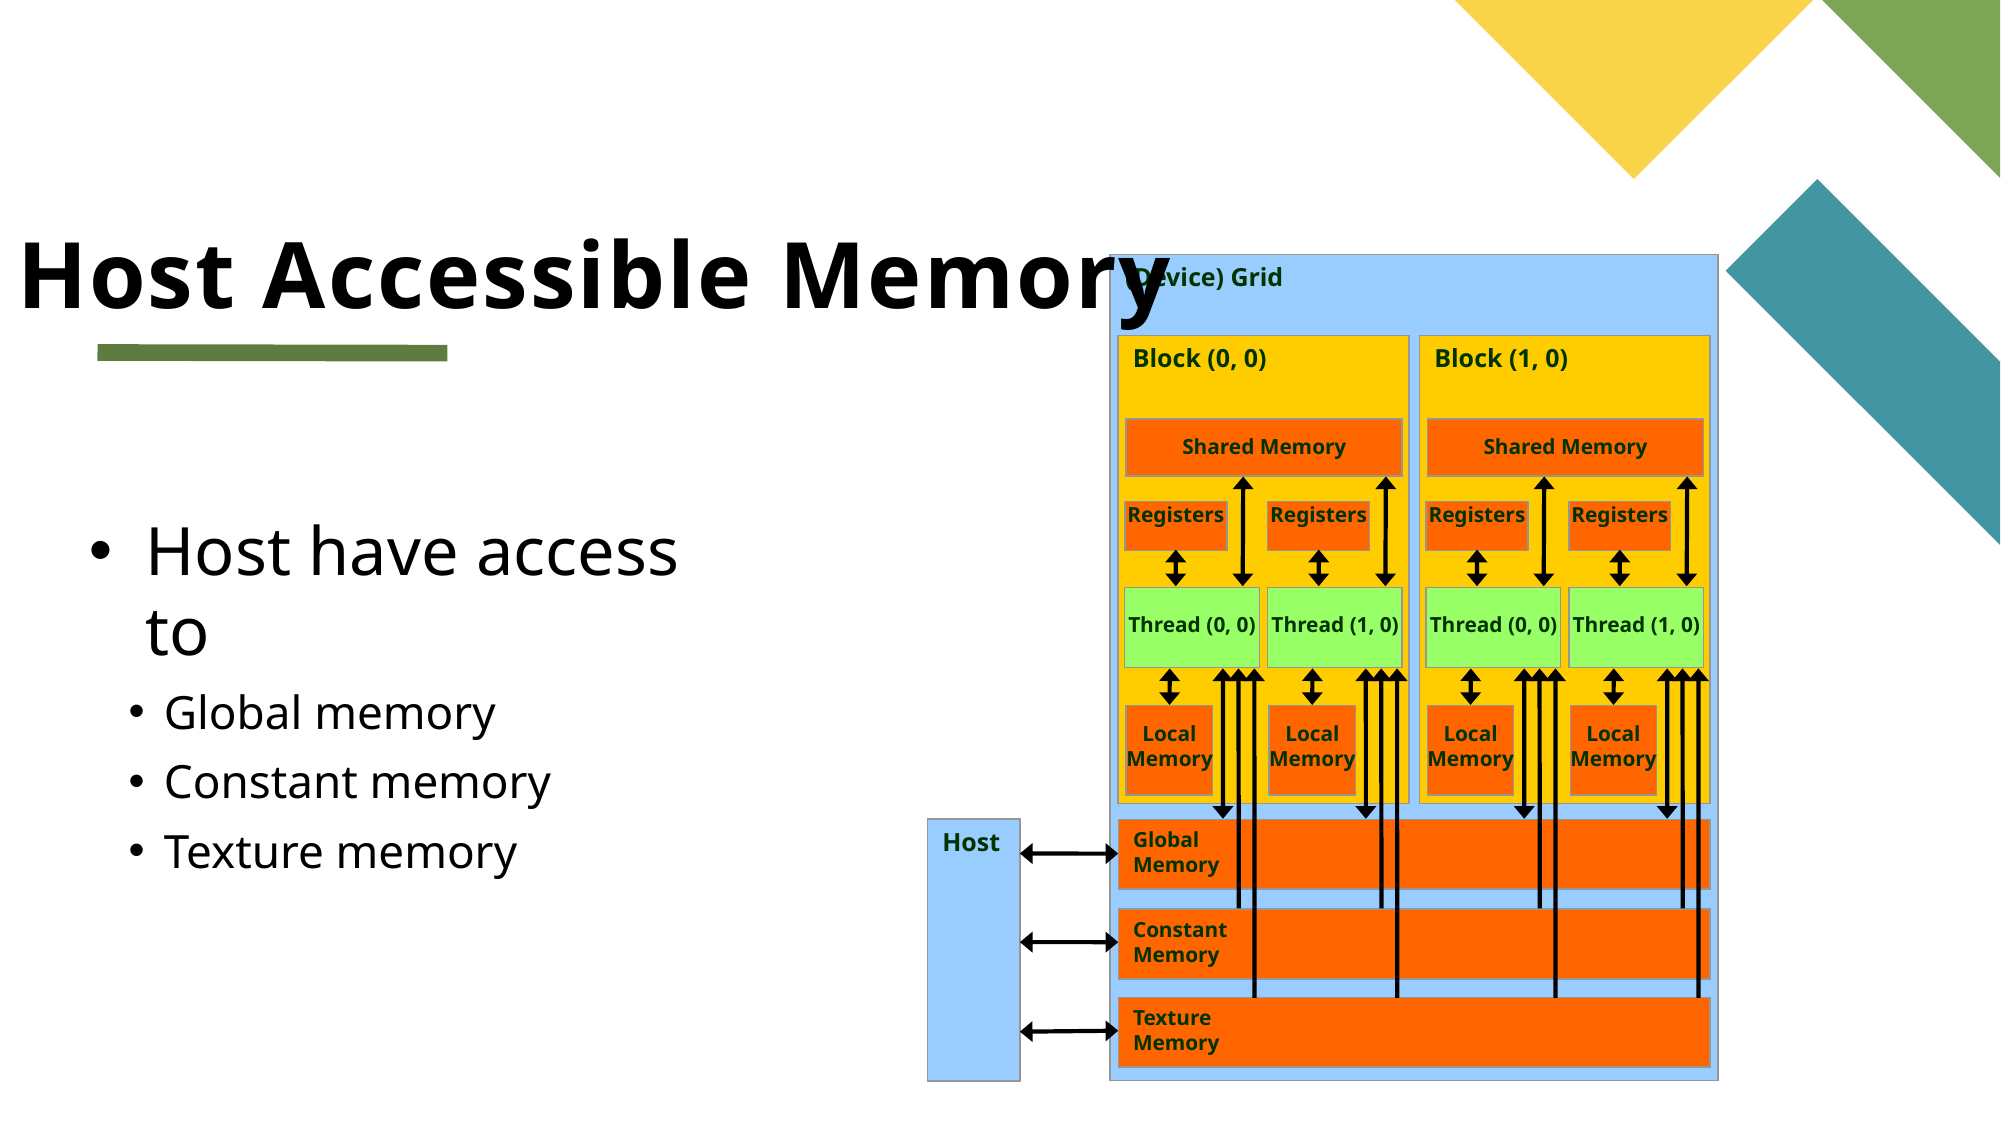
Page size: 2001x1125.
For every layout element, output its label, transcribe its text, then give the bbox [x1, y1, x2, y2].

title Host Accessible Memory [17, 190, 1622, 436]
text_box [324, 45, 1675, 233]
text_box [74, 253, 1719, 1125]
